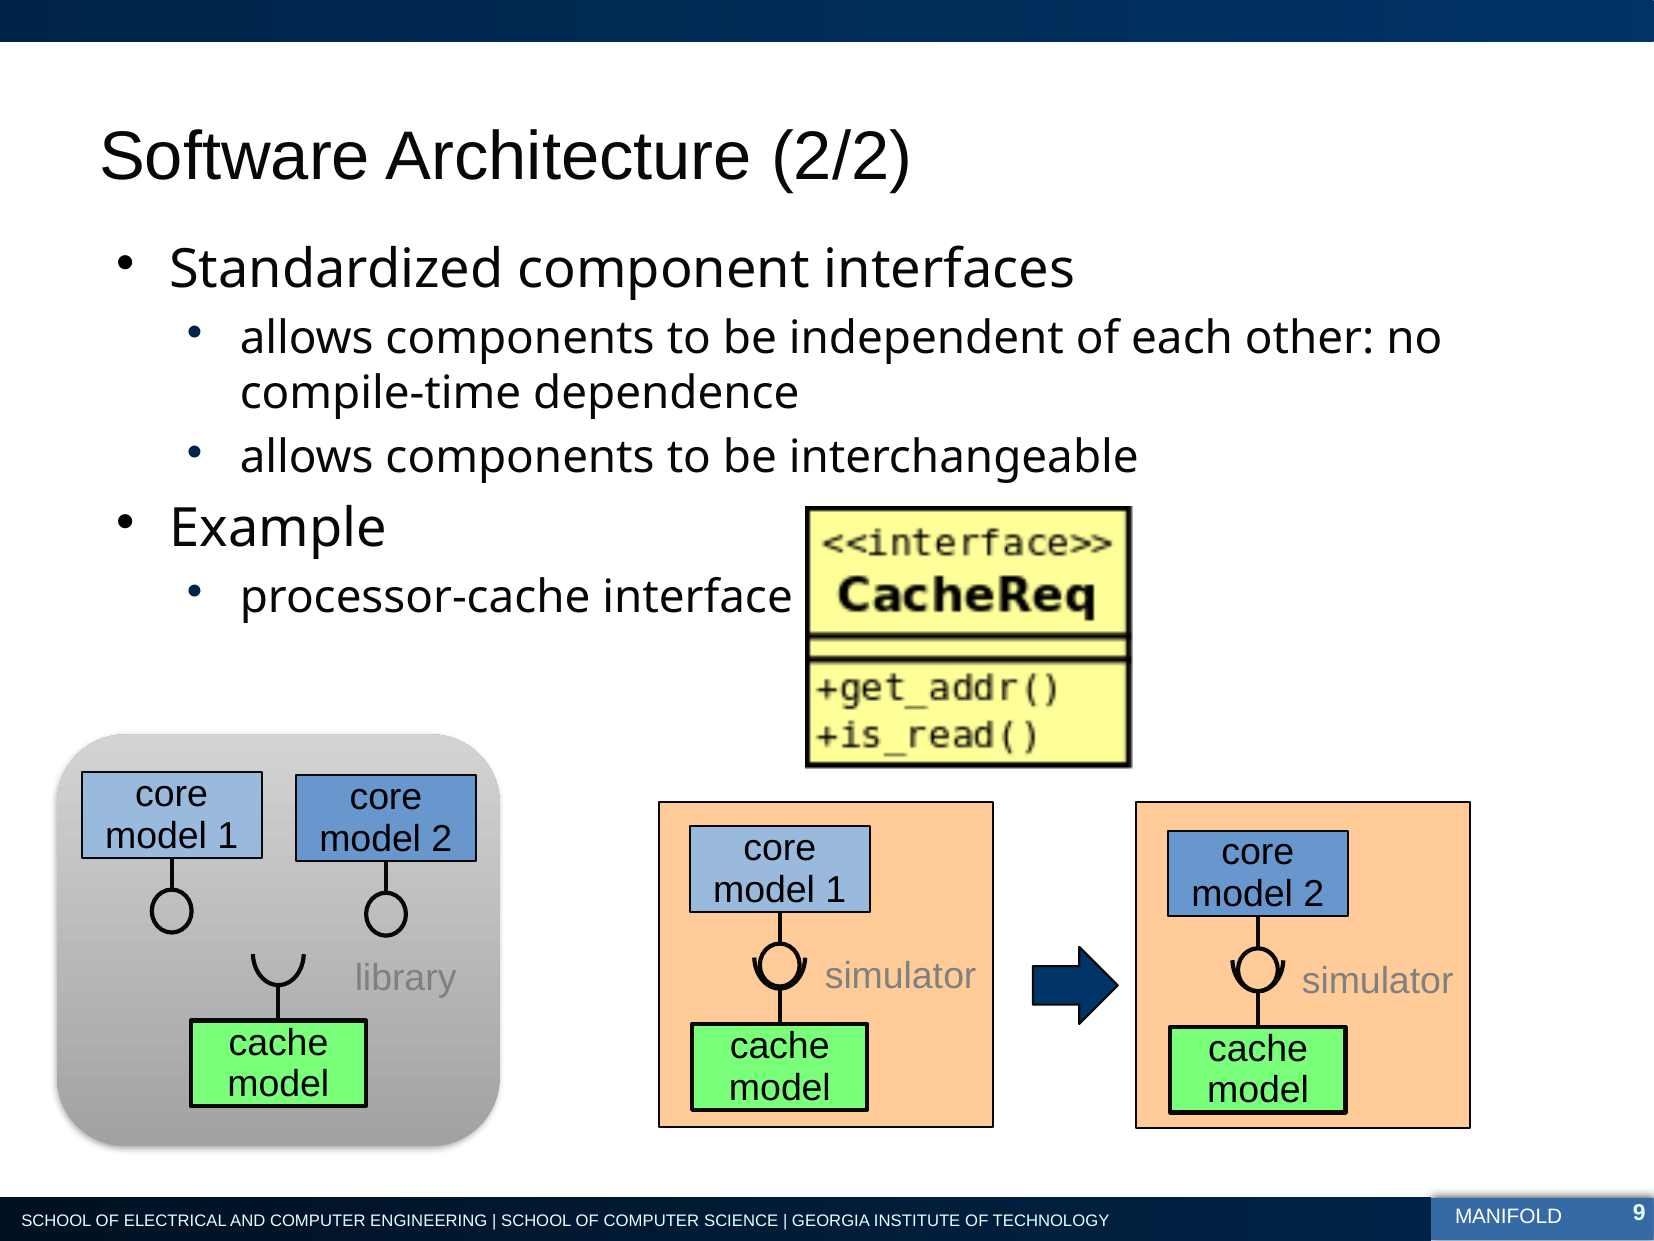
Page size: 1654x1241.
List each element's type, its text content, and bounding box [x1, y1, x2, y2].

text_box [1136, 802, 1471, 1129]
title Software Architecture (2/2) [82, 56, 1571, 250]
text_box [57, 734, 500, 1147]
slide_number 9 [1580, 1191, 1646, 1231]
text_box [1032, 946, 1118, 1025]
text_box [81, 771, 262, 933]
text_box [659, 801, 993, 1128]
list Standardized component interfaces allows components to be independent of each other: no compile-time dependence allows components to be interchangeable Example processor-cache interface [81, 224, 1570, 631]
text_box library [370, 949, 478, 1006]
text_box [295, 774, 477, 936]
picture [804, 505, 1137, 773]
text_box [190, 920, 367, 1107]
